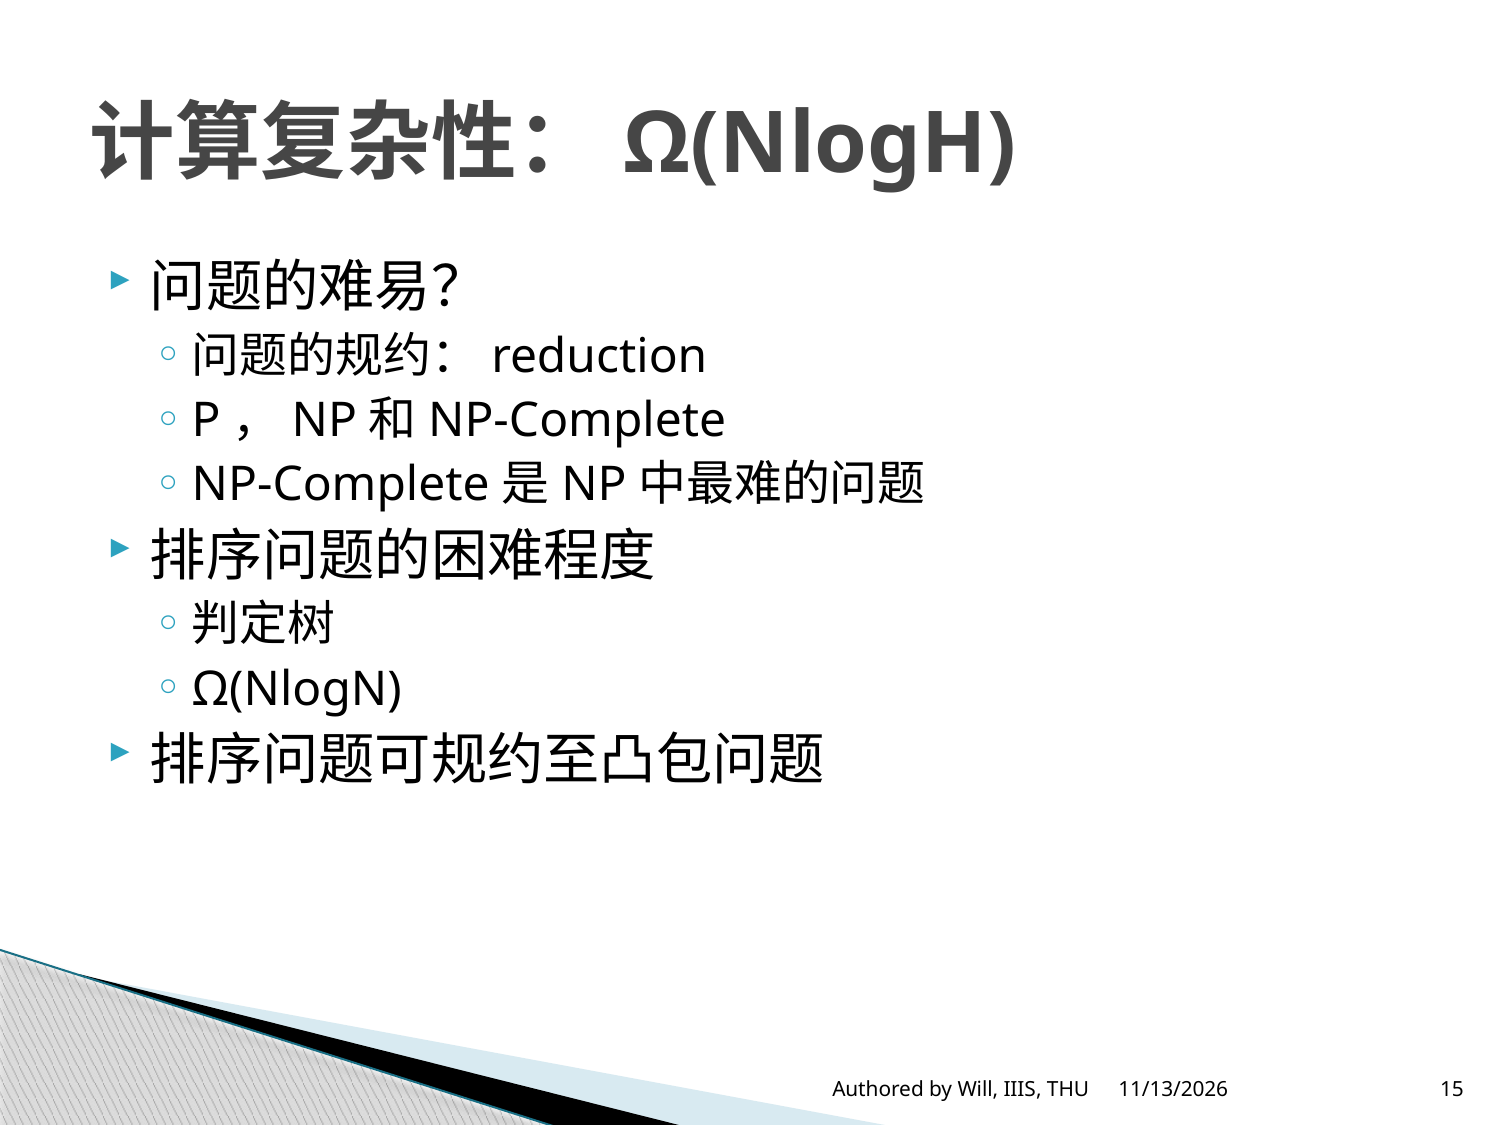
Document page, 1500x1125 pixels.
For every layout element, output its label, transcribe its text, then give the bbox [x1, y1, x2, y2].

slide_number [1105, 1051, 1418, 1112]
slide_number 15 [1418, 1051, 1479, 1112]
list 问题的难易？ 问题的规约：reduction P，NP和NP-Complete NP-Complete是NP中最难的问题 排序问题的困难程度 判定树 Ω(NlogN) 排序问题可规约至凸包问题 [75, 243, 1425, 986]
footer Authored by Will, IIIS, THU [718, 1051, 1105, 1112]
title 计算复杂性：Ω(NlogH) [75, 45, 1425, 233]
